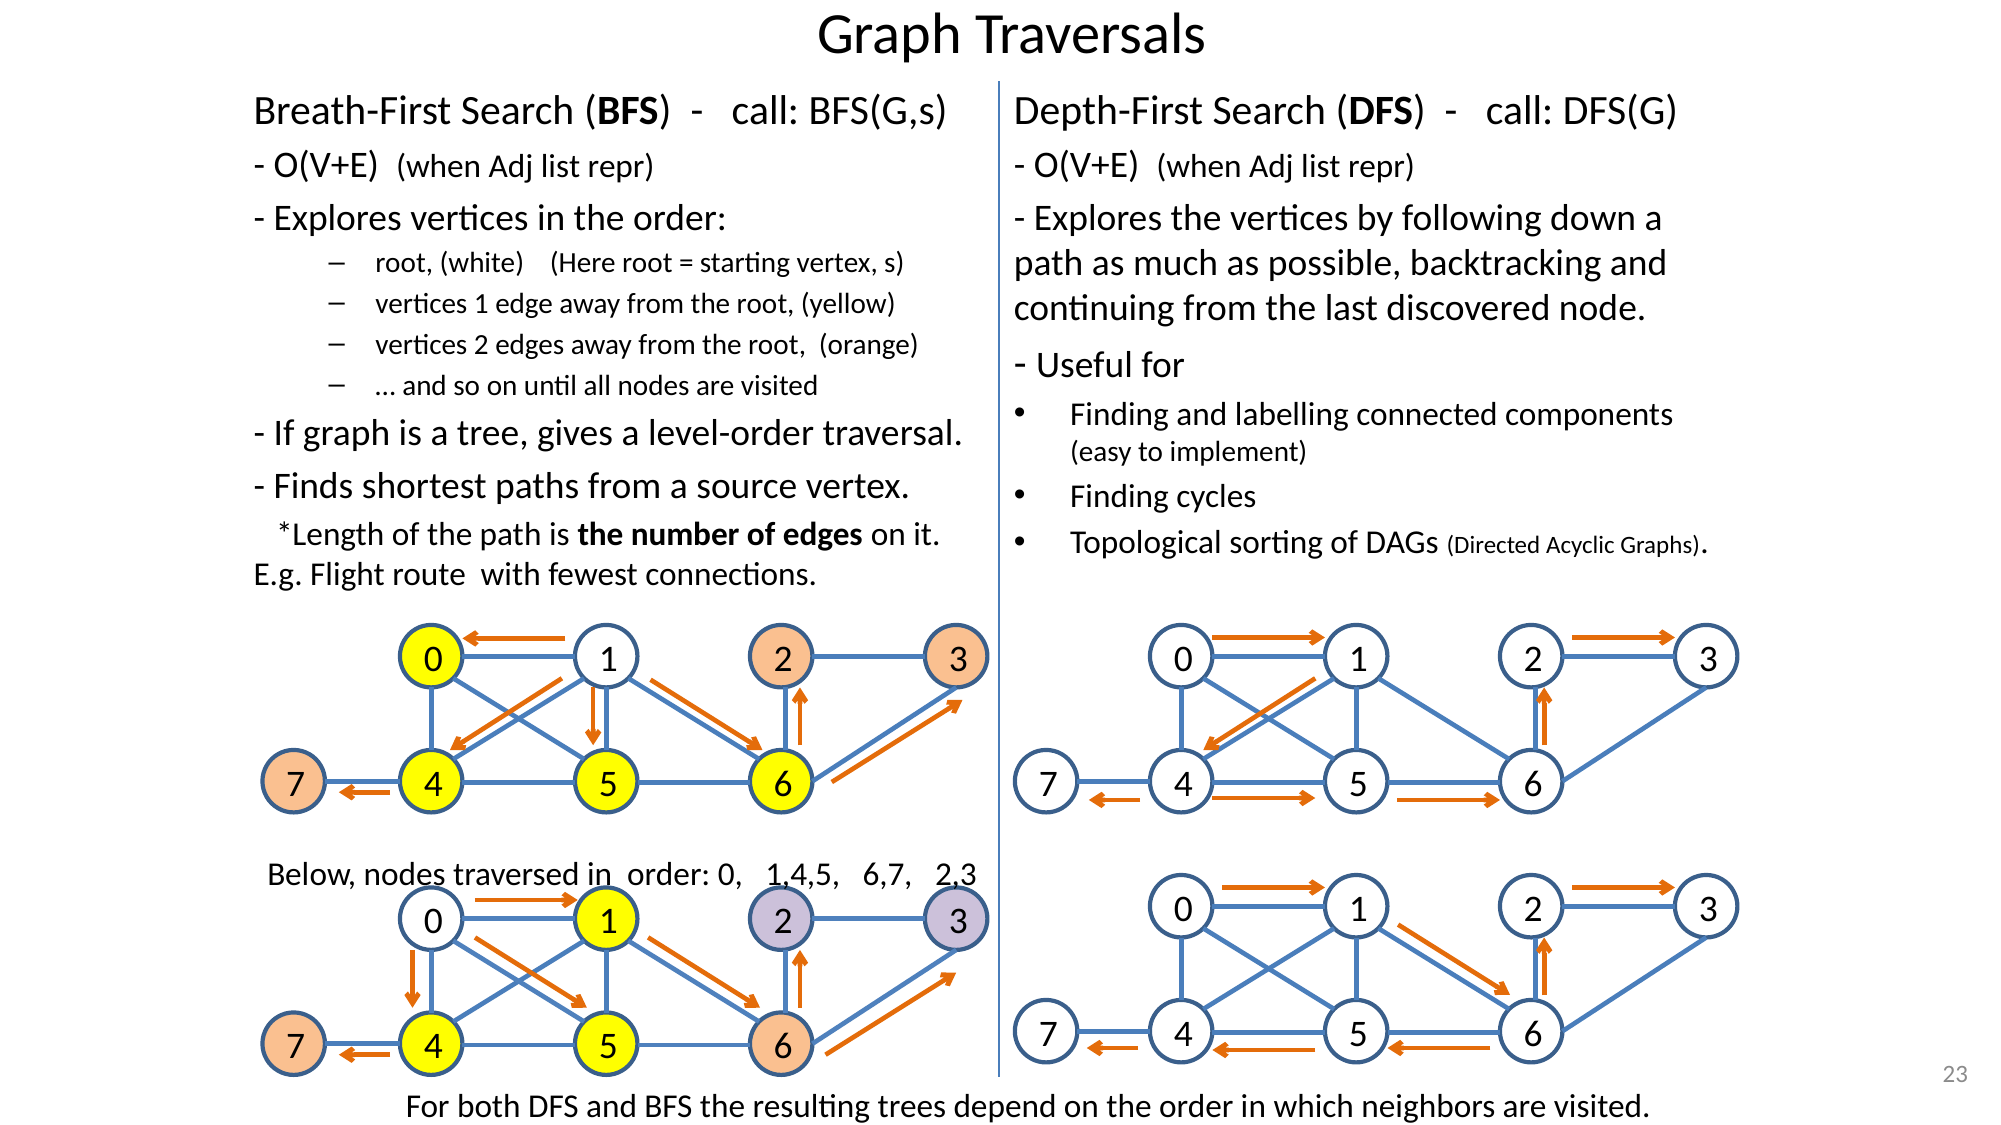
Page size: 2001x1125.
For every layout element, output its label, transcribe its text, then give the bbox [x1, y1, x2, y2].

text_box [1014, 624, 1738, 813]
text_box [262, 887, 988, 1076]
list Depth-First Search (DFS) - call: DFS(G) - O(V+E) (when Adj list repr) - Explores the vertices by following down a path as much as possible, backtracking and continuing from the last discovered node. - Useful for Finding and labelling connected components (easy to implement) Finding cycles Topological sorting of DAGs (Directed Acyclic Graphs). [998, 75, 1750, 586]
text_box Below, nodes traversed in order: 0, 1,4,5, 6,7, 2,3 [252, 844, 993, 900]
text_box Graph Traversals [802, 0, 1222, 73]
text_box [1014, 874, 1738, 1063]
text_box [262, 624, 988, 813]
text_box Breath-First Search (BFS) - call: BFS(G,s) - O(V+E) (when Adj list repr) - Explores vertices in the order: root, (white) (Here root = starting vertex, s) vertices 1 edge away from the root, (yellow) vertices 2 edges away from the root, (orange) … and so on until all nodes are visited - If graph is a tree, gives a level-order traversal. - Finds shortest paths from a source vertex. *Length of the path is the number of edges on it. E.g. Flight route with fewest connections. [238, 74, 988, 619]
slide_number 23 [1516, 1042, 1984, 1103]
text_box For both DFS and BFS the resulting trees depend on the order in which neighbors are visited. [391, 1076, 1668, 1125]
